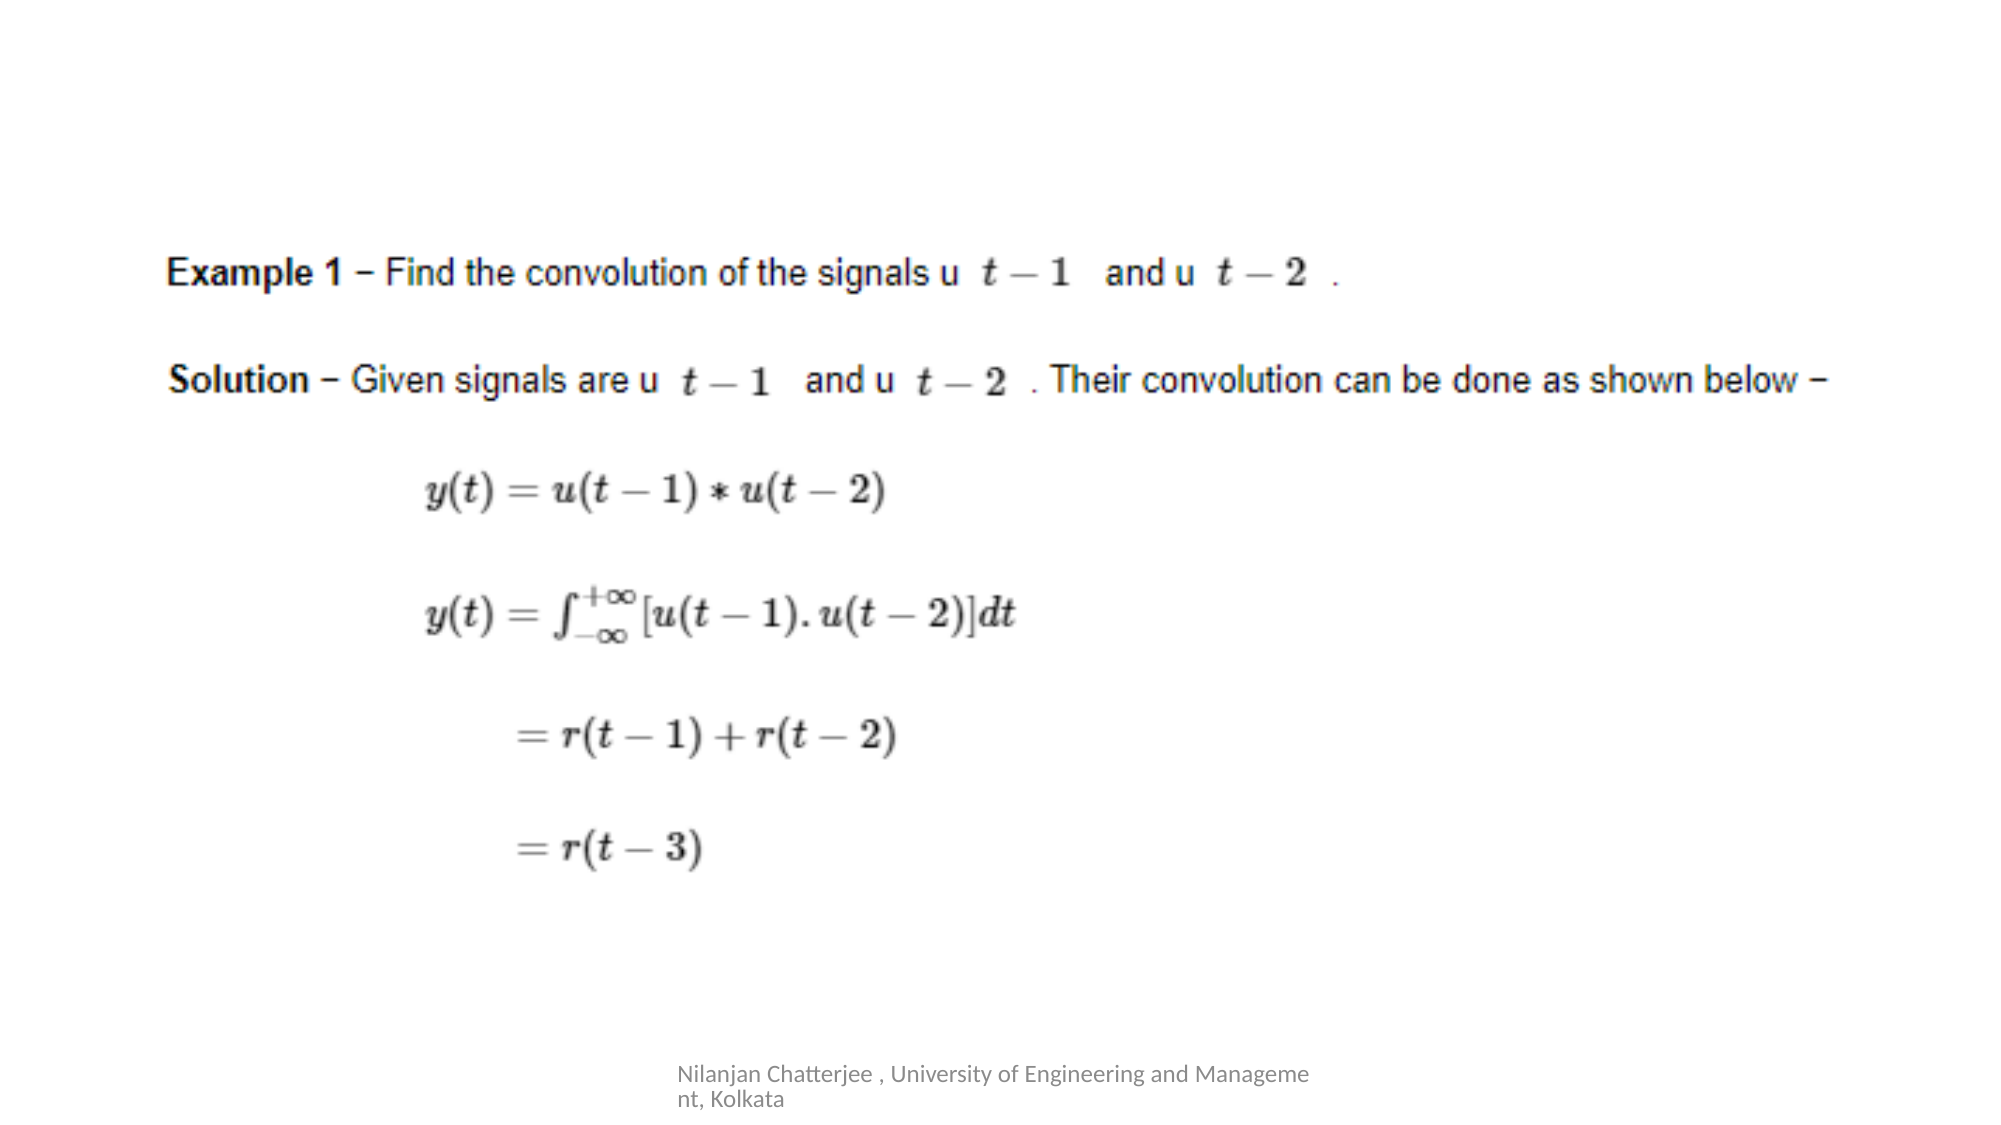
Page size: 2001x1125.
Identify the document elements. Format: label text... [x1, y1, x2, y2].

picture [136, 244, 1920, 881]
footer Nilanjan Chatterjee , University of Engineering and Management, Kolkata [662, 1042, 1338, 1103]
